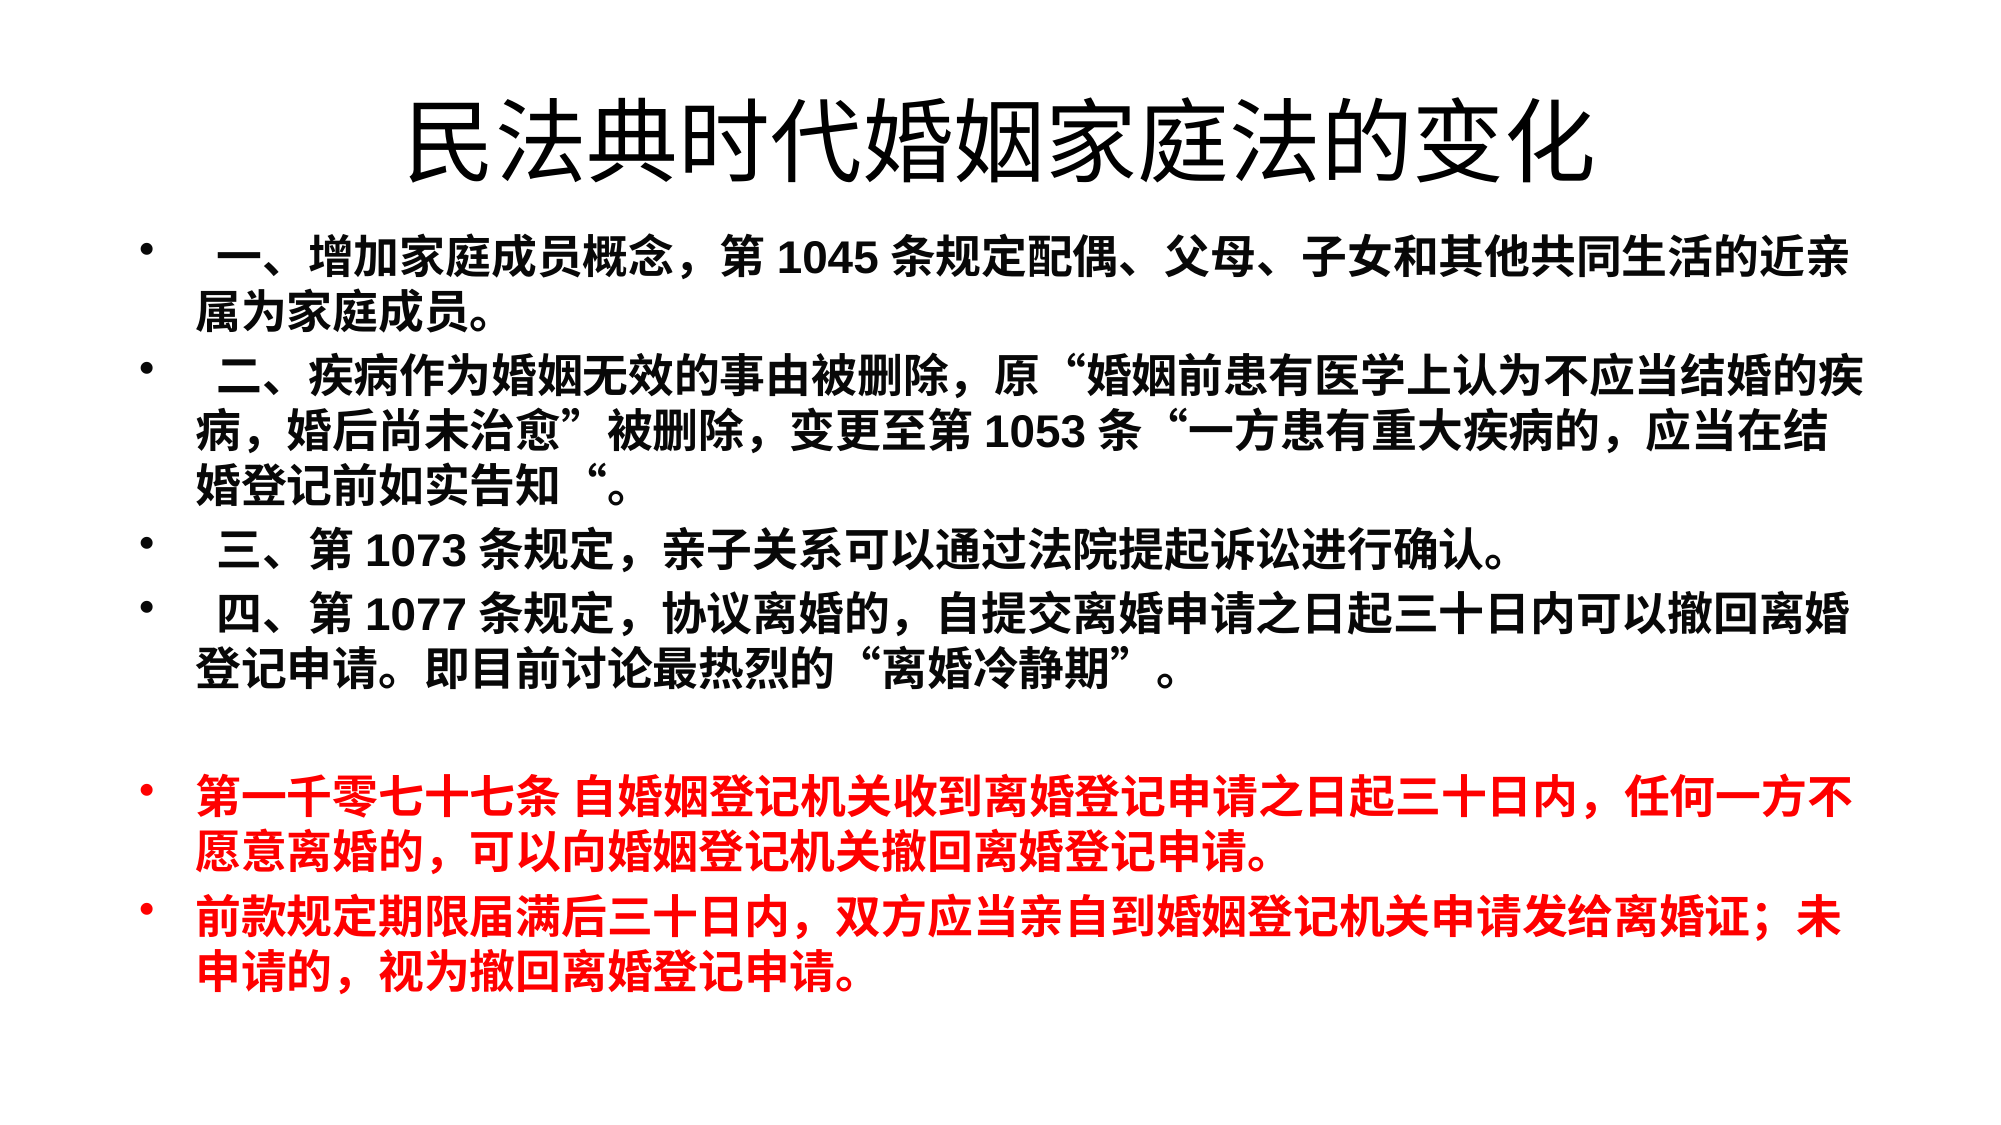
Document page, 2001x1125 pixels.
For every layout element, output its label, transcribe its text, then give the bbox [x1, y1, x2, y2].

title 民法典时代婚姻家庭法的变化 [99, 45, 1900, 233]
list 一、增加家庭成员概念，第1045条规定配偶、父母、子女和其他共同生活的近亲属为家庭成员。 二、疾病作为婚姻无效的事由被删除，原“婚姻前患有医学上认为不应当结婚的疾病，婚后尚未治愈”被删除，变更至第1053条“一方患有重大疾病的，应当在结婚登记前如实告知“。 三、第1073条规定，亲子关系可以通过法院提起诉讼进行确认。 四、第1077条规定，协议离婚的，自提交离婚申请之日起三十日内可以撤回离婚登记申请。即目前讨论最热烈的“离婚冷静期”。 第一千零七十七条 自婚姻登记机关收到离婚登记申请之日起三十日内，任何一方不愿意离婚的，可以向婚姻登记机关撤回离婚登记申请。 前款规定期限届满后三十日内，双方应当亲自到婚姻登记机关申请发给离婚证；未申请的，视为撤回离婚登记申请。 [124, 220, 1886, 1005]
